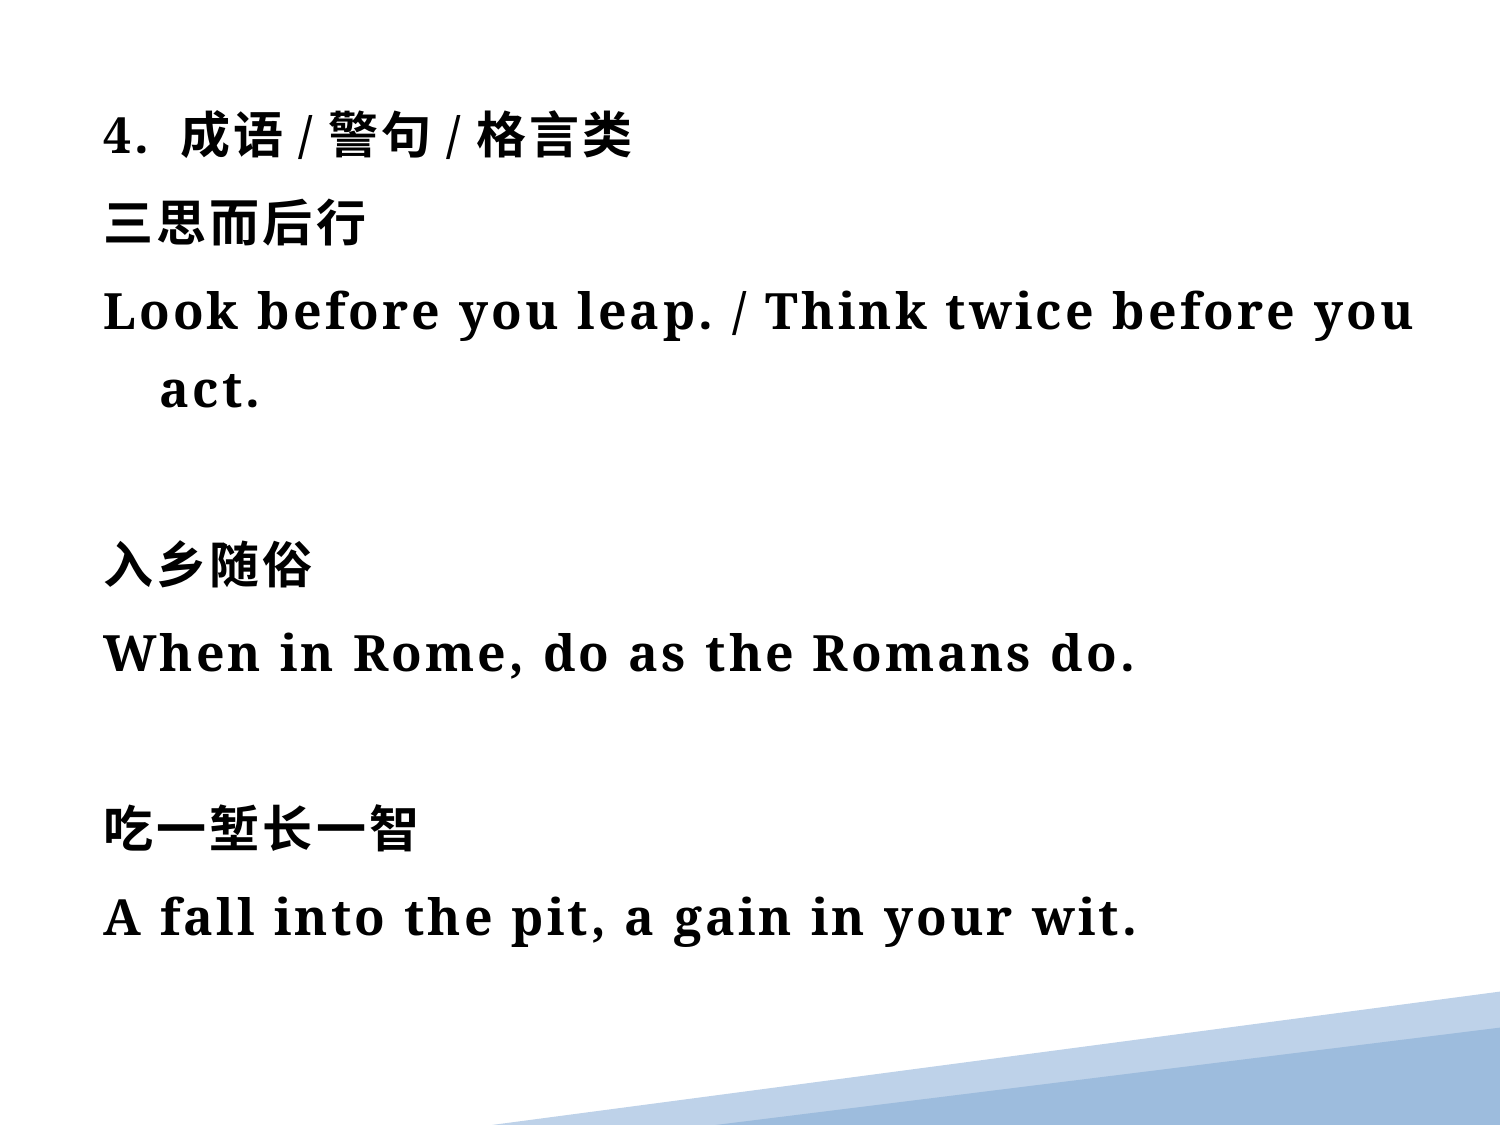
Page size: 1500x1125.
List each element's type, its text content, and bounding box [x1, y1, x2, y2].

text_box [492, 991, 1500, 1125]
list 4. 成语/警句/格言类 三思而后行 Look before you leap. / Think twice before you act. 入乡随俗 When in Rome, do as the Romans do. 吃一堑长一智 A fall into the pit, a gain in your wit. [88, 78, 1443, 988]
